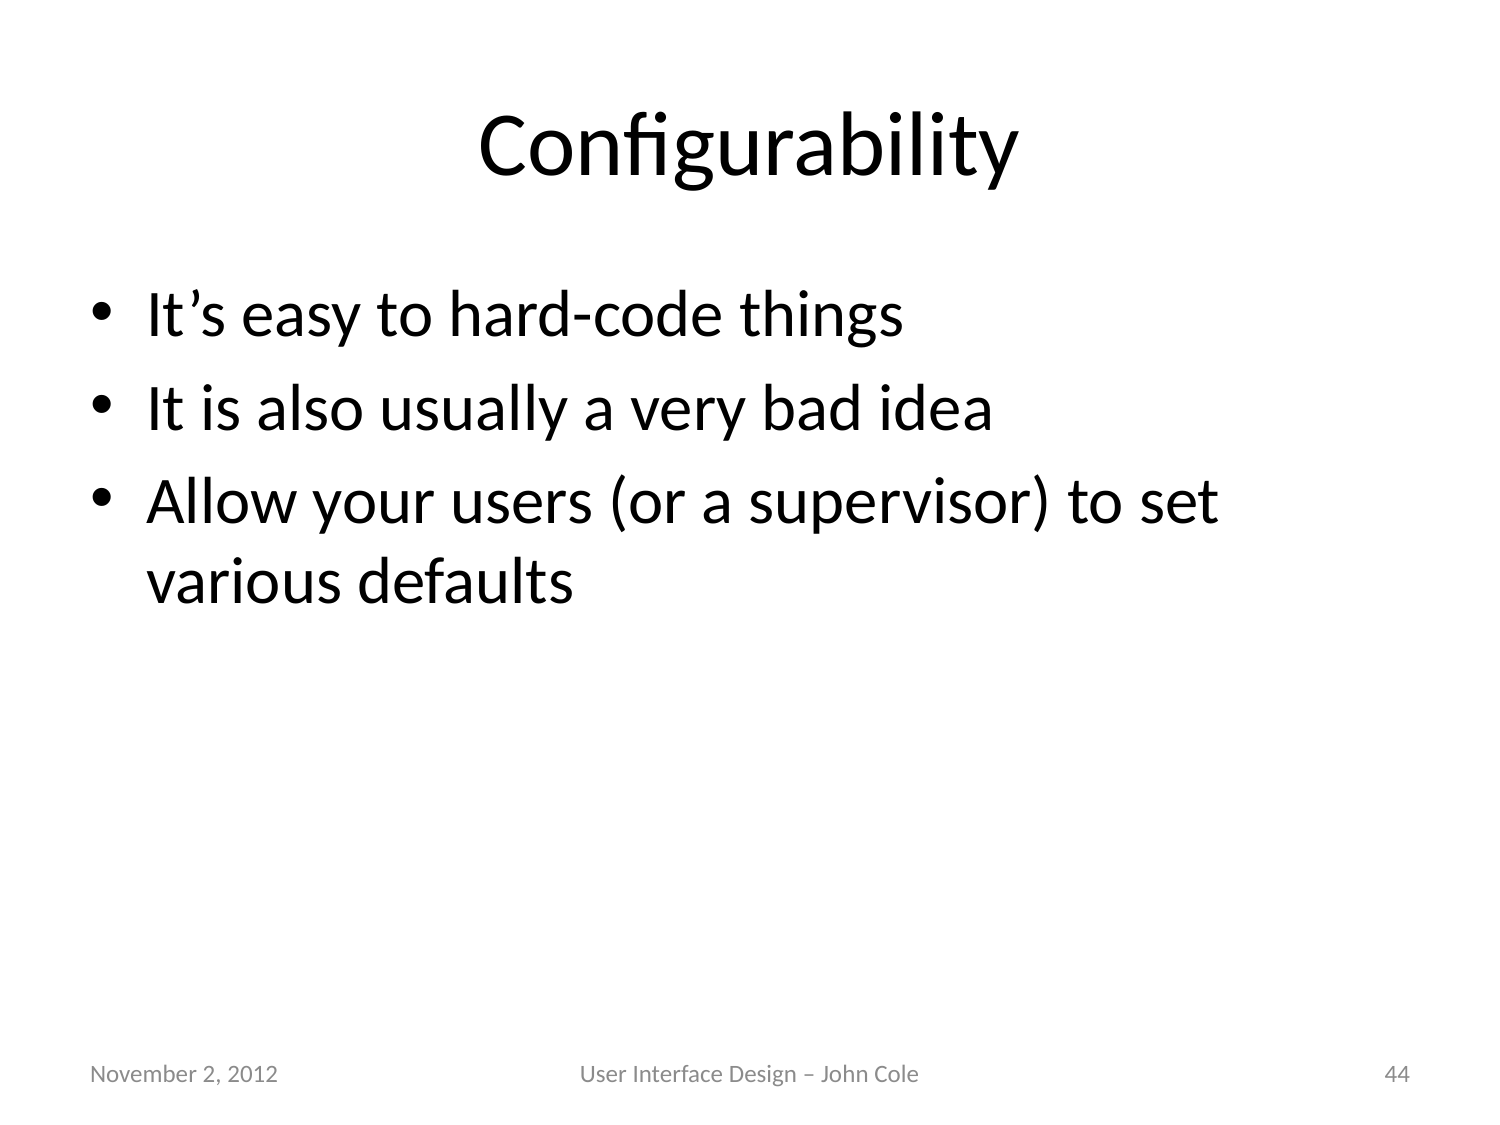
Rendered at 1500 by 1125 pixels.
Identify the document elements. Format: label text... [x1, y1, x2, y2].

title Configurability [75, 45, 1425, 233]
slide_number 44 [1074, 1042, 1425, 1103]
list It’s easy to hard-code things It is also usually a very bad idea Allow your users (or a supervisor) to set various defaults [75, 262, 1425, 1005]
footer User Interface Design – John Cole [512, 1042, 988, 1103]
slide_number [75, 1042, 425, 1103]
